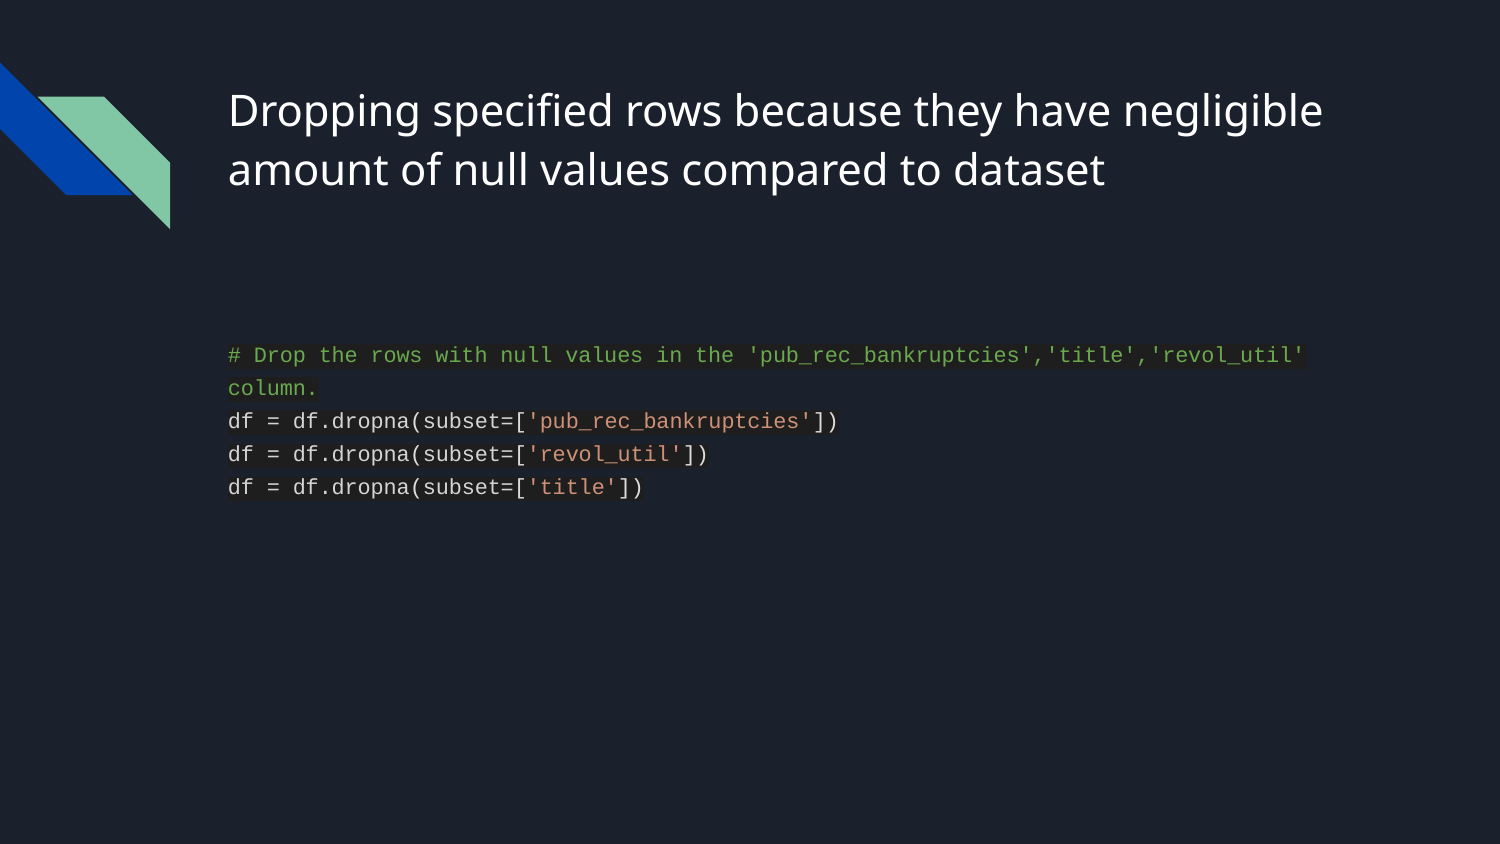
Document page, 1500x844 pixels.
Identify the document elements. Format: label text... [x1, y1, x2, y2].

list # Drop the rows with null values in the 'pub_rec_bankruptcies','title','revol_util' column. df = df.dropna(subset=['pub_rec_bankruptcies']) df = df.dropna(subset=['revol_util']) df = df.dropna(subset=['title']) [212, 320, 1368, 799]
title Dropping specified rows because they have negligible amount of null values compared to dataset [212, 64, 1368, 215]
